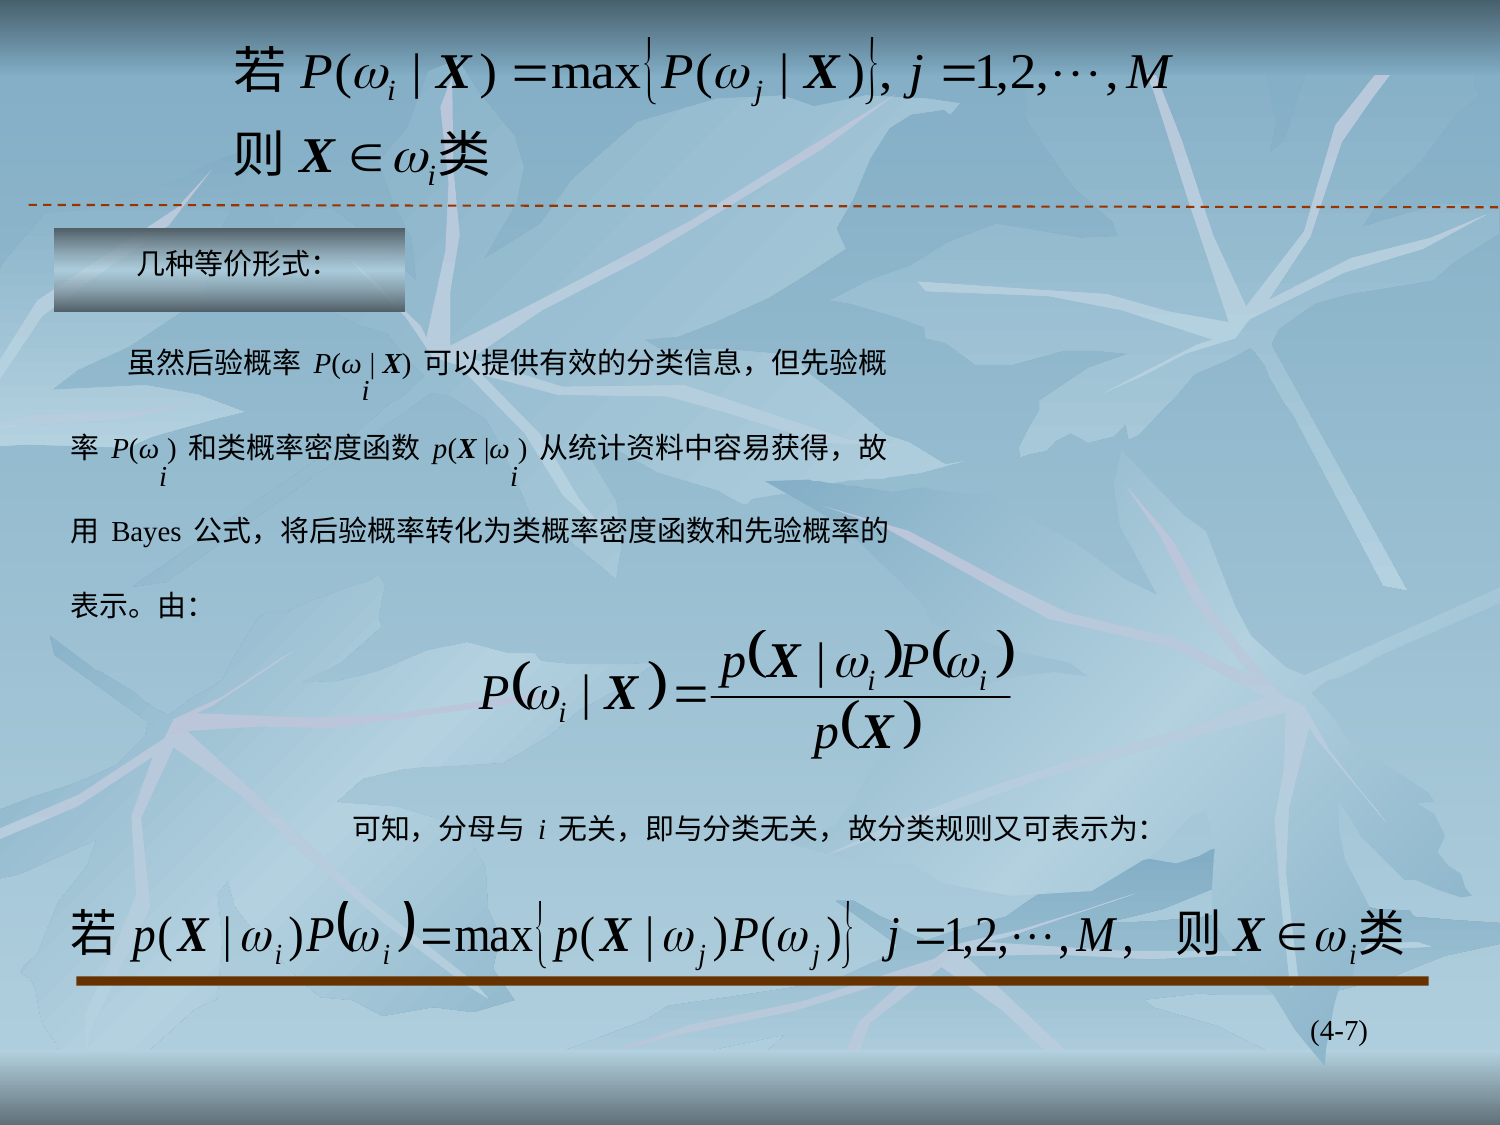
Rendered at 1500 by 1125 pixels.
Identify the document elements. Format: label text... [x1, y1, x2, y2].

text_box 虽然后验概率P(ωi| X)可以提供有效的分类信息，但先验概 率P(ωi)和类概率密度函数p(X |ωi)从统计资料中容易获得，故 用Bayes公式，将后验概率转化为类概率密度函数和先验概率的 表示。由： [55, 313, 1500, 650]
text_box 可知，分母与i无关，即与分类无关，故分类规则又可表示为： [337, 796, 1182, 872]
text_box 几种等价形式： [5, 231, 472, 307]
text_box [54, 307, 405, 312]
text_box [469, 630, 1019, 769]
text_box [64, 901, 1414, 982]
text_box (4-7) [1288, 997, 1384, 1073]
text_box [227, 36, 1187, 196]
